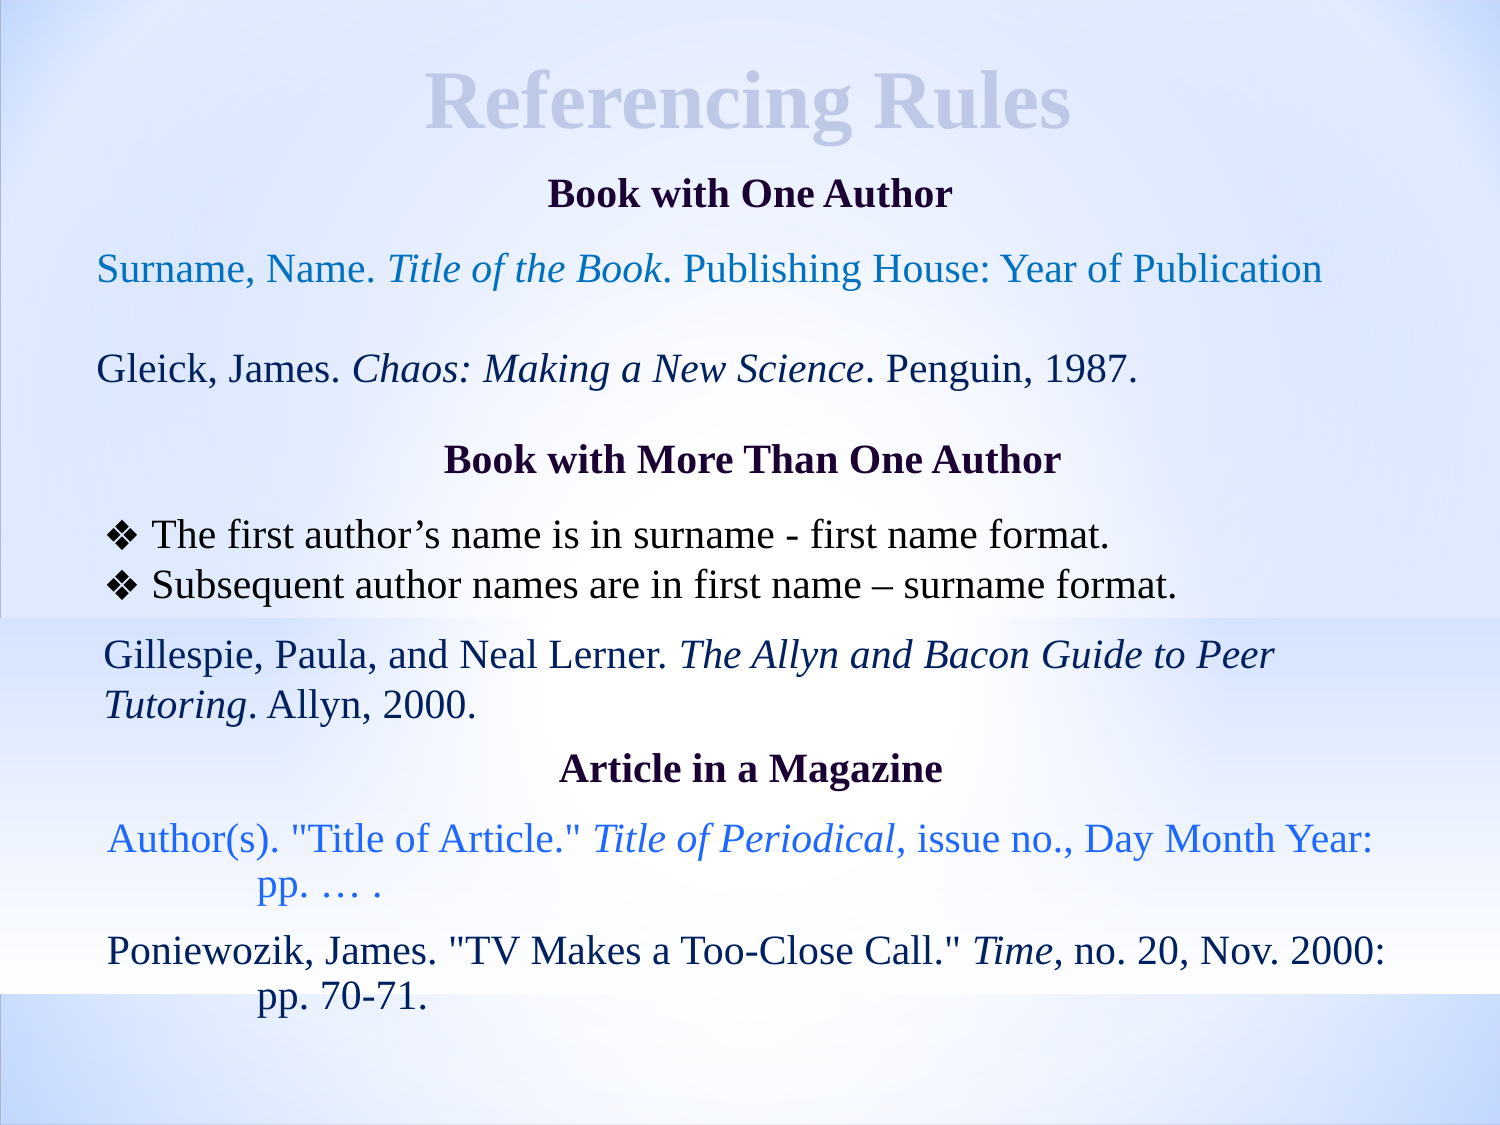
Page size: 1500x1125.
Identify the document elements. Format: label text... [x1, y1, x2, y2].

text_box Referencing Rules [409, 38, 1096, 153]
text_box Book with One Author Surname, Name. Title of the Book. Publishing House: Year of Publication Gleick, James. Chaos: Making a New Science. Penguin, 1987. [81, 157, 1420, 392]
text_box Book with More Than One Author The first author’s name is in surname - first name format. Subsequent author names are in first name – surname format. Gillespie, Paula, and Neal Lerner. The Allyn and Bacon Guide to Peer Tutoring. Allyn, 2000. [88, 424, 1418, 738]
text_box Article in a Magazine Author(s). "Title of Article." Title of Periodical, issue no., Day Month Year: pp. … . Poniewozik, James. "TV Makes a Too-Close Call." Time, no. 20, Nov. 2000: pp. 70-71. [91, 733, 1411, 1125]
